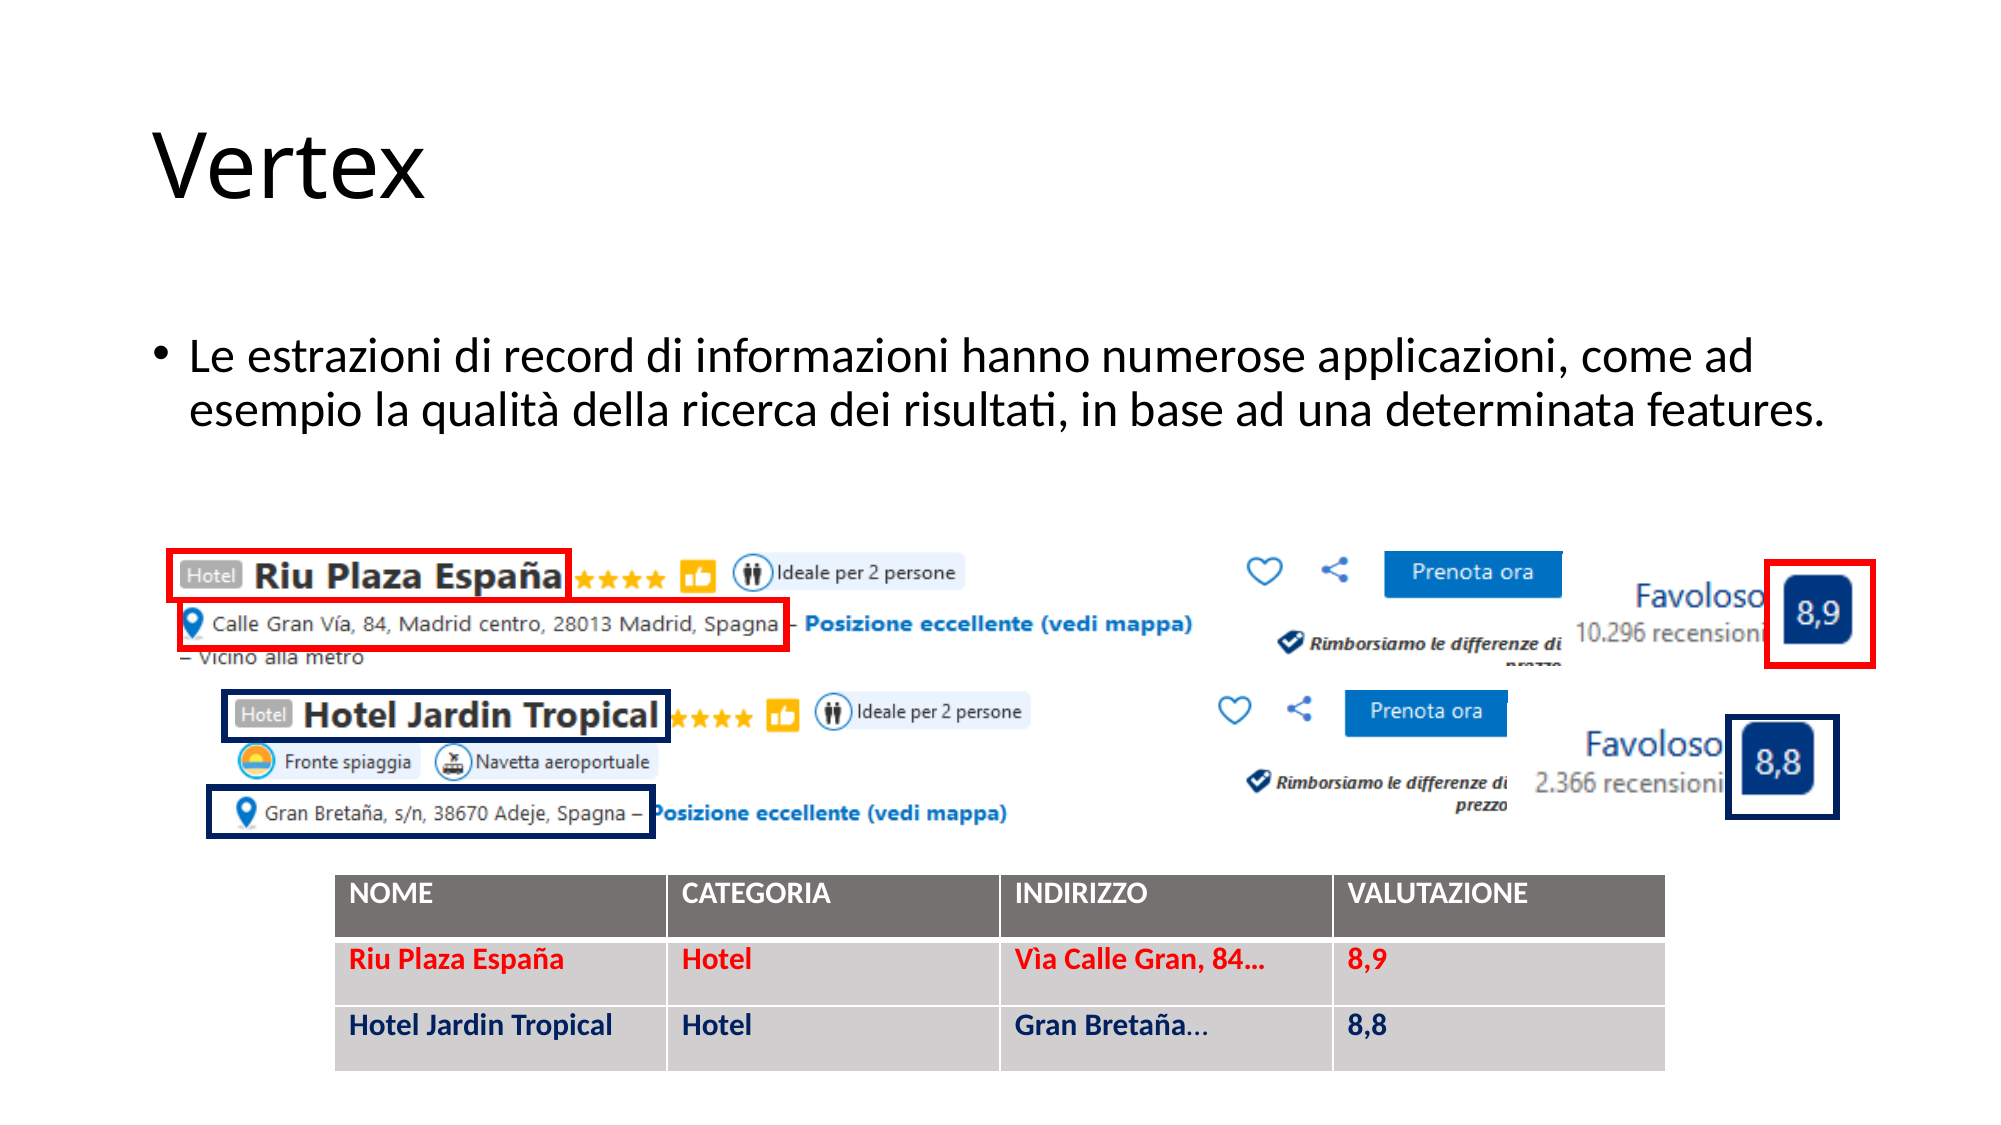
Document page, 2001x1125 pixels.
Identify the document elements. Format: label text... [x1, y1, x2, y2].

table_header CATEGORIA [668, 875, 999, 937]
table_cell 8,8 [1334, 1007, 1665, 1071]
table_cell Hotel [668, 943, 999, 1005]
table_header VALUTAZIONE [1334, 875, 1665, 937]
title Vertex [137, 59, 1863, 278]
text_box [224, 691, 235, 741]
table_cell Riu Plaza España [335, 943, 666, 1005]
table_cell Hotel [668, 1007, 999, 1071]
table_cell Hotel Jardin Tropical [335, 1007, 666, 1071]
text_box [208, 787, 654, 837]
list Le estrazioni di record di informazioni hanno numerose applicazioni, come ad esempio la qualità della ricerca dei risultati, in base ad una determinata features. [137, 321, 1863, 1036]
table_header NOME [335, 875, 666, 937]
picture [235, 690, 1837, 830]
table_cell Vìa Calle Gran, 84… [1001, 943, 1332, 1005]
picture [180, 551, 1874, 666]
table_header INDIRIZZO [1001, 875, 1332, 937]
table_cell Gran Bretaña… [1001, 1007, 1332, 1071]
table_cell 8,9 [1334, 943, 1665, 1005]
text_box [169, 550, 569, 601]
